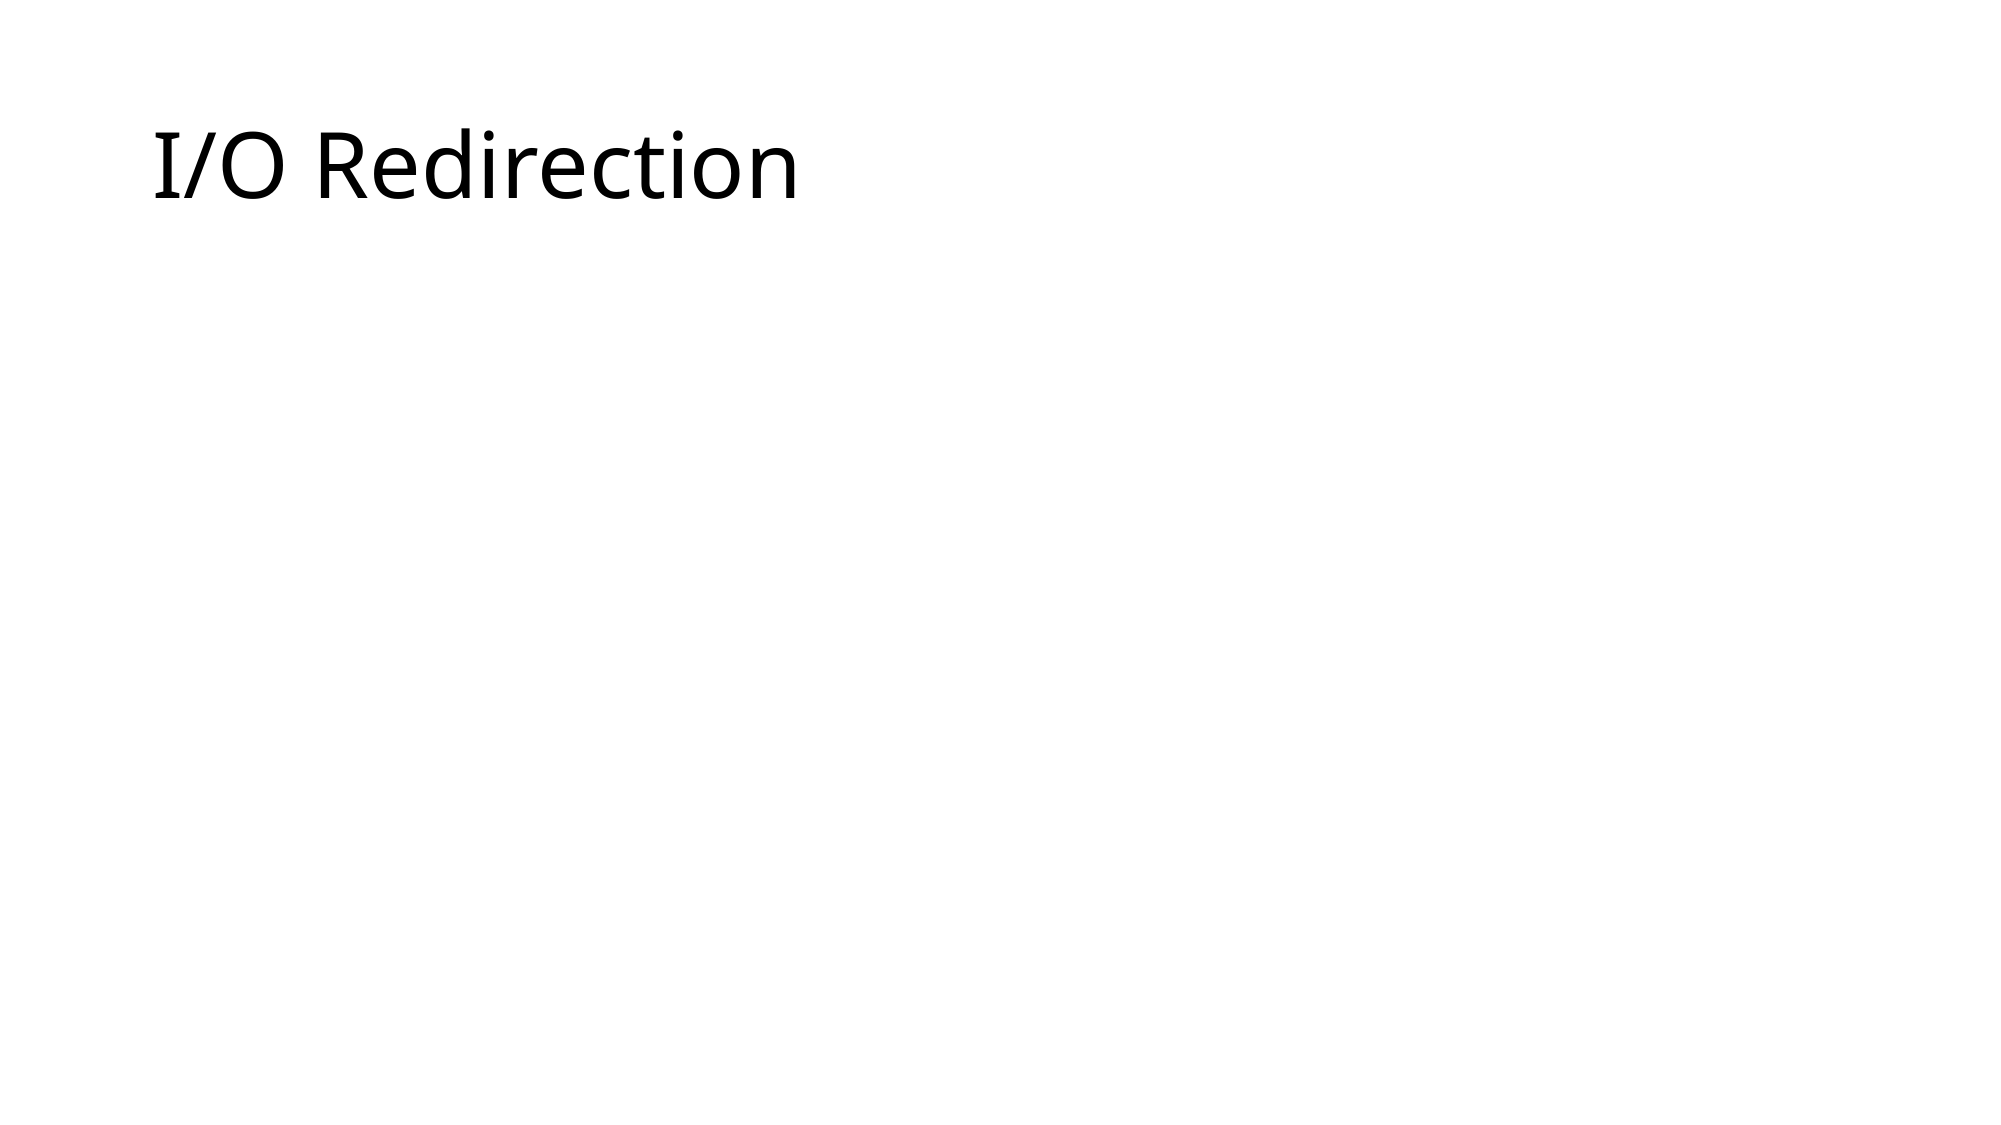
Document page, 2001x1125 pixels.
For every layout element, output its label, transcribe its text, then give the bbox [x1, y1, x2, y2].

title I/O Redirection [137, 59, 1863, 278]
